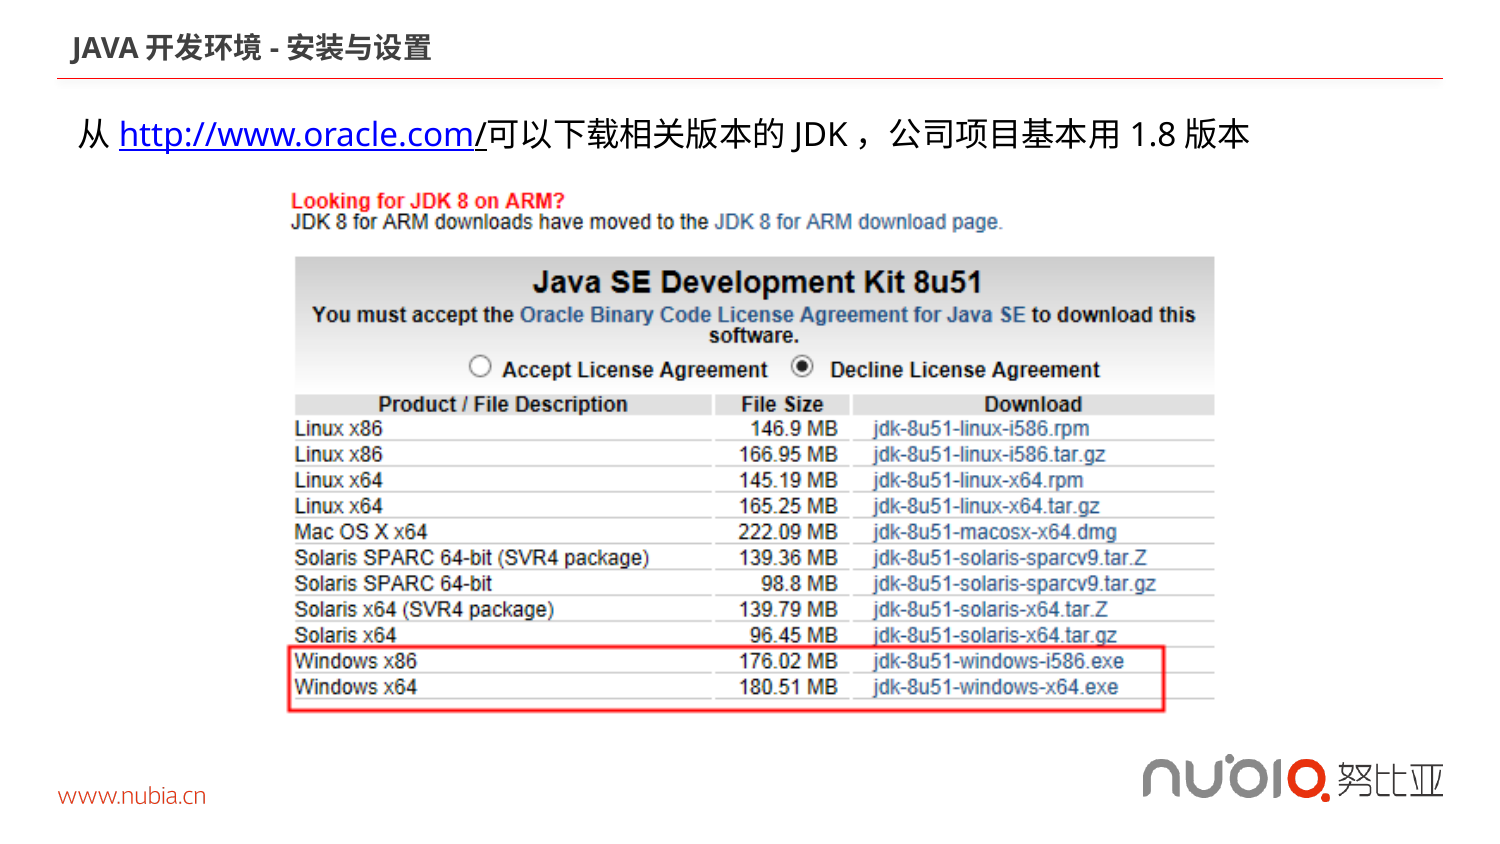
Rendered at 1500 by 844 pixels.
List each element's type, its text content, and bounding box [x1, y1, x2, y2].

text_box JAVA开发环境-安装与设置 [57, 24, 714, 69]
picture [56, 783, 206, 809]
picture [268, 176, 1232, 717]
text_box 从http://www.oracle.com/可以下载相关版本的JDK，公司项目基本用1.8版本 [62, 105, 1443, 166]
picture [1142, 754, 1444, 802]
